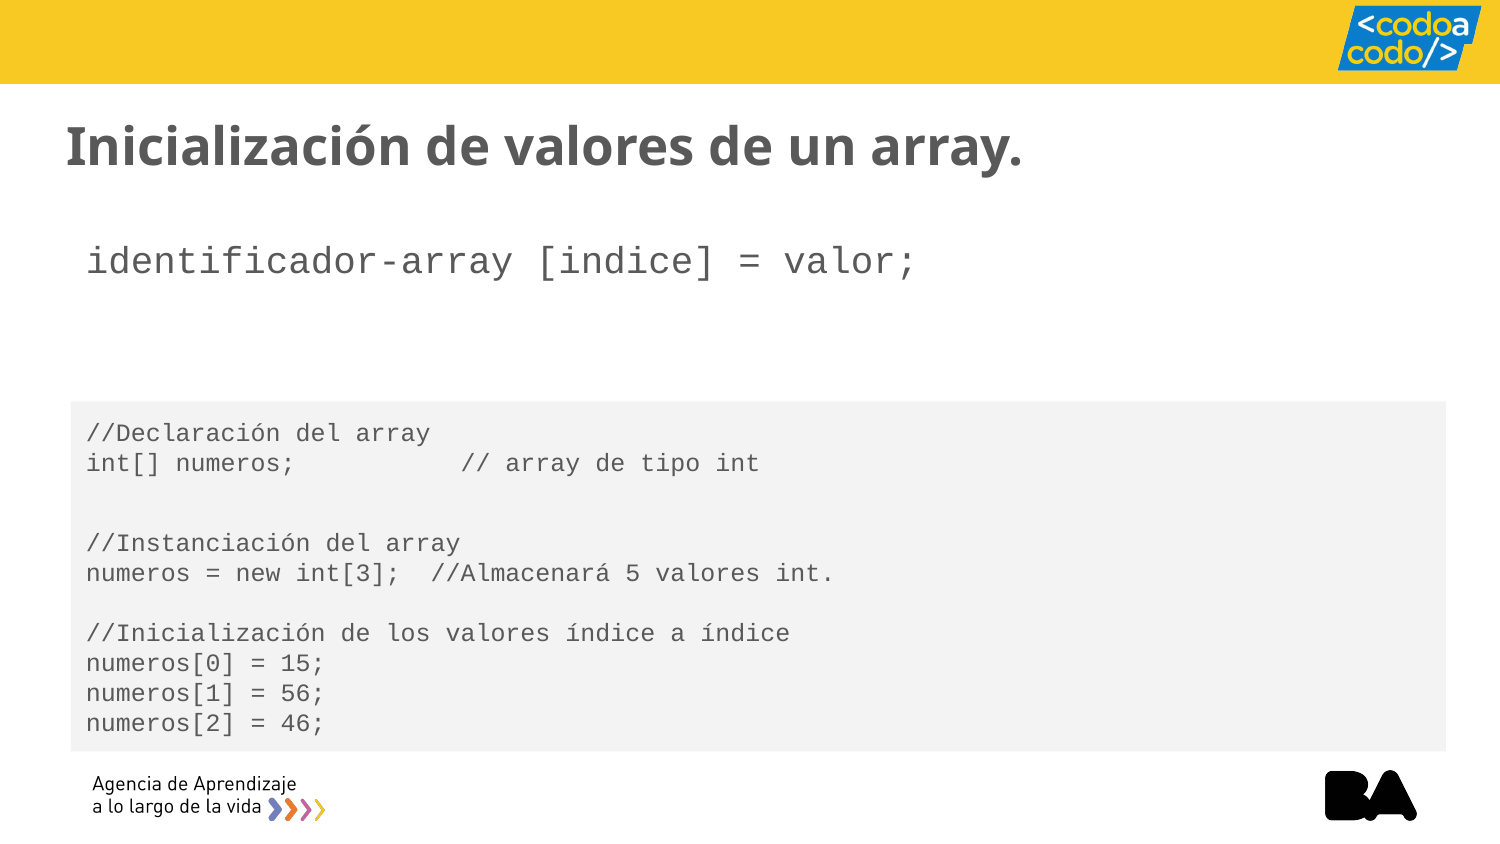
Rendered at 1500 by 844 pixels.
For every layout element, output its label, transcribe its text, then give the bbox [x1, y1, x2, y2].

list identificador-array [indice] = valor; [70, 214, 1446, 335]
picture [70, 756, 344, 835]
text_box //Declaración del array int[] numeros; // array de tipo int //Instanciación del array numeros = new int[3]; //Almacenará 5 valores int. //Inicialización de los valores índice a índice numeros[0] = 15; numeros[1] = 56; numeros[2] = 46; [70, 401, 1446, 752]
picture [1325, 770, 1417, 821]
picture [1337, 5, 1482, 71]
title Inicialización de valores de un array. [51, 98, 1446, 192]
